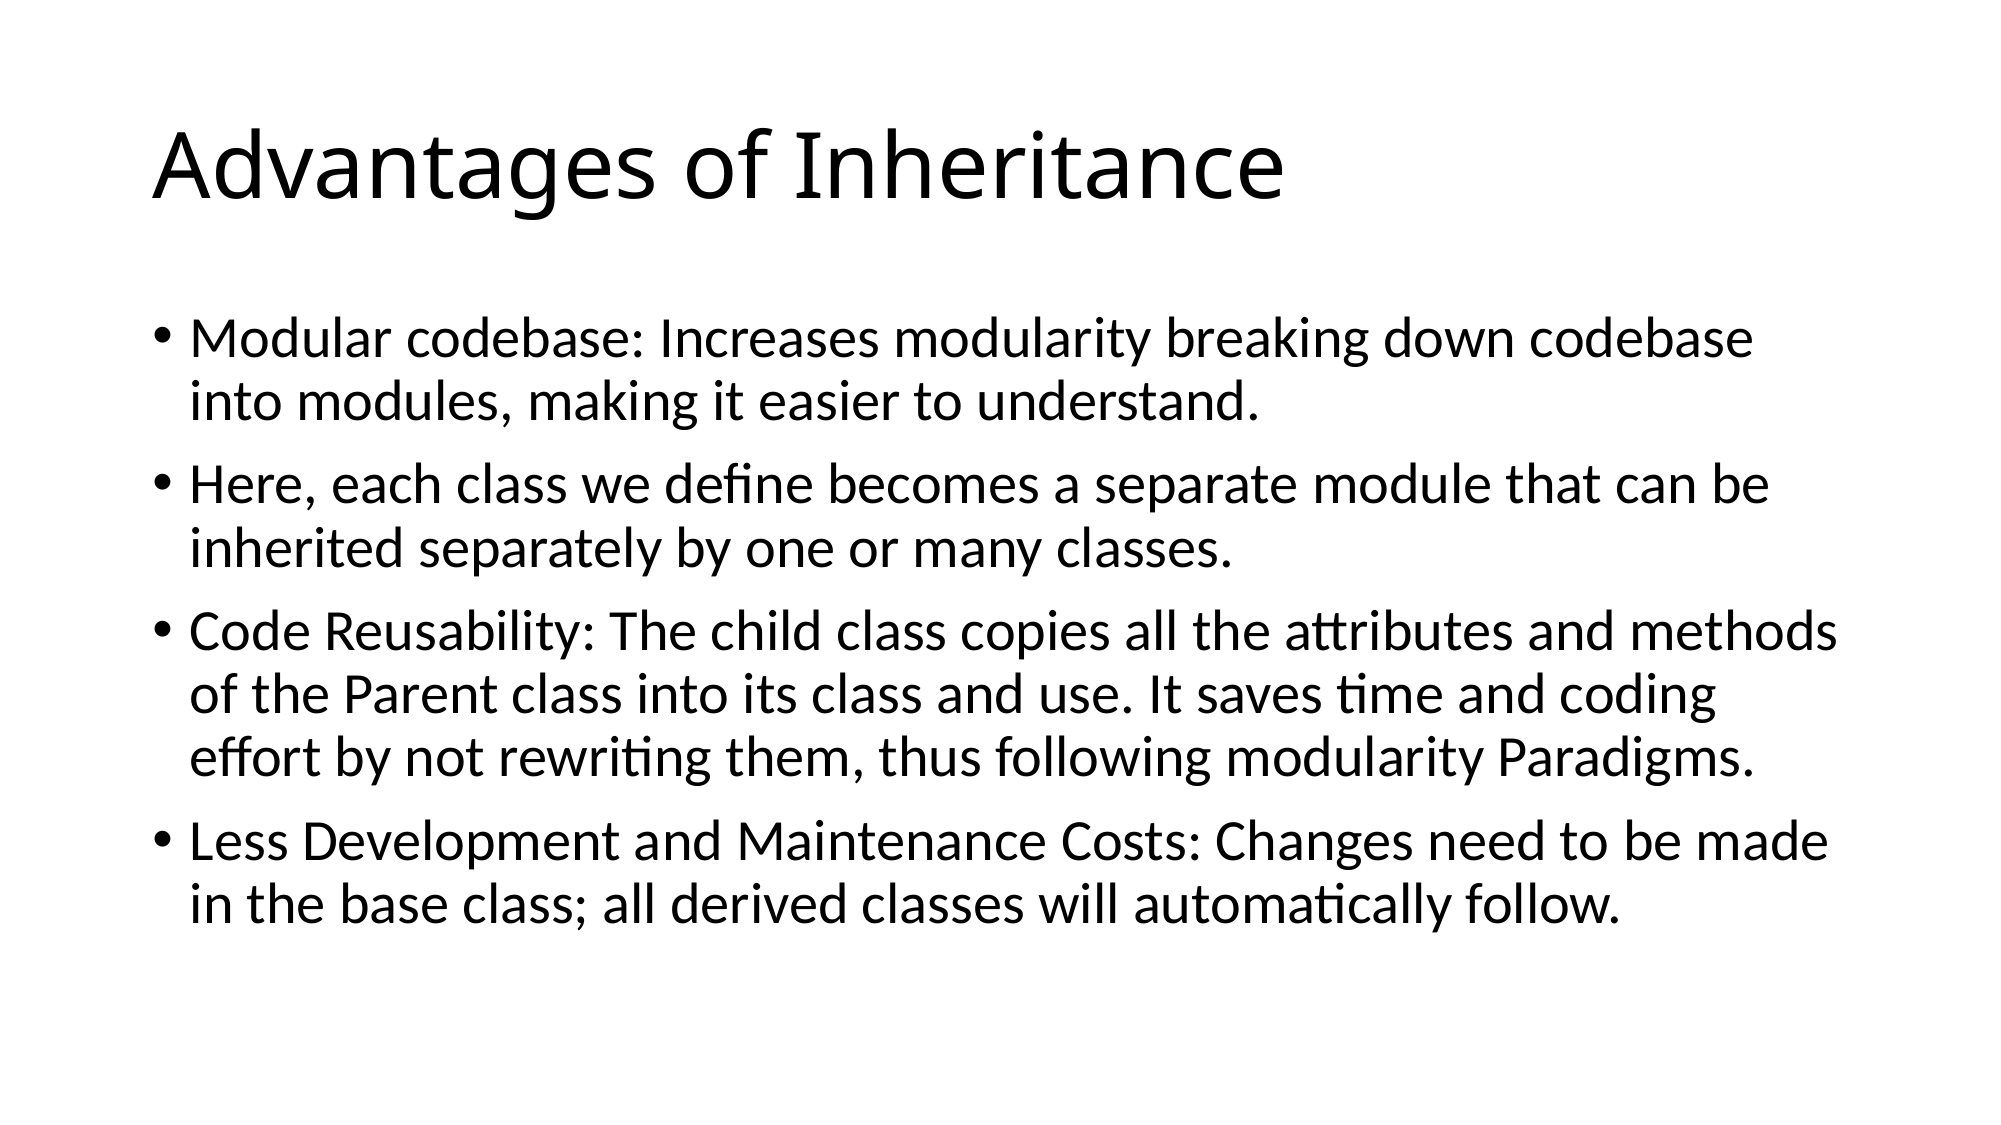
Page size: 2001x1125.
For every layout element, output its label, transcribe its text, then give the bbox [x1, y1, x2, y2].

list Modular codebase: Increases modularity breaking down codebase into modules, making it easier to understand. Here, each class we define becomes a separate module that can be inherited separately by one or many classes. Code Reusability: The child class copies all the attributes and methods of the Parent class into its class and use. It saves time and coding effort by not rewriting them, thus following modularity Paradigms. Less Development and Maintenance Costs: Changes need to be made in the base class; all derived classes will automatically follow. [137, 299, 1863, 1014]
title Advantages of Inheritance [137, 59, 1863, 278]
